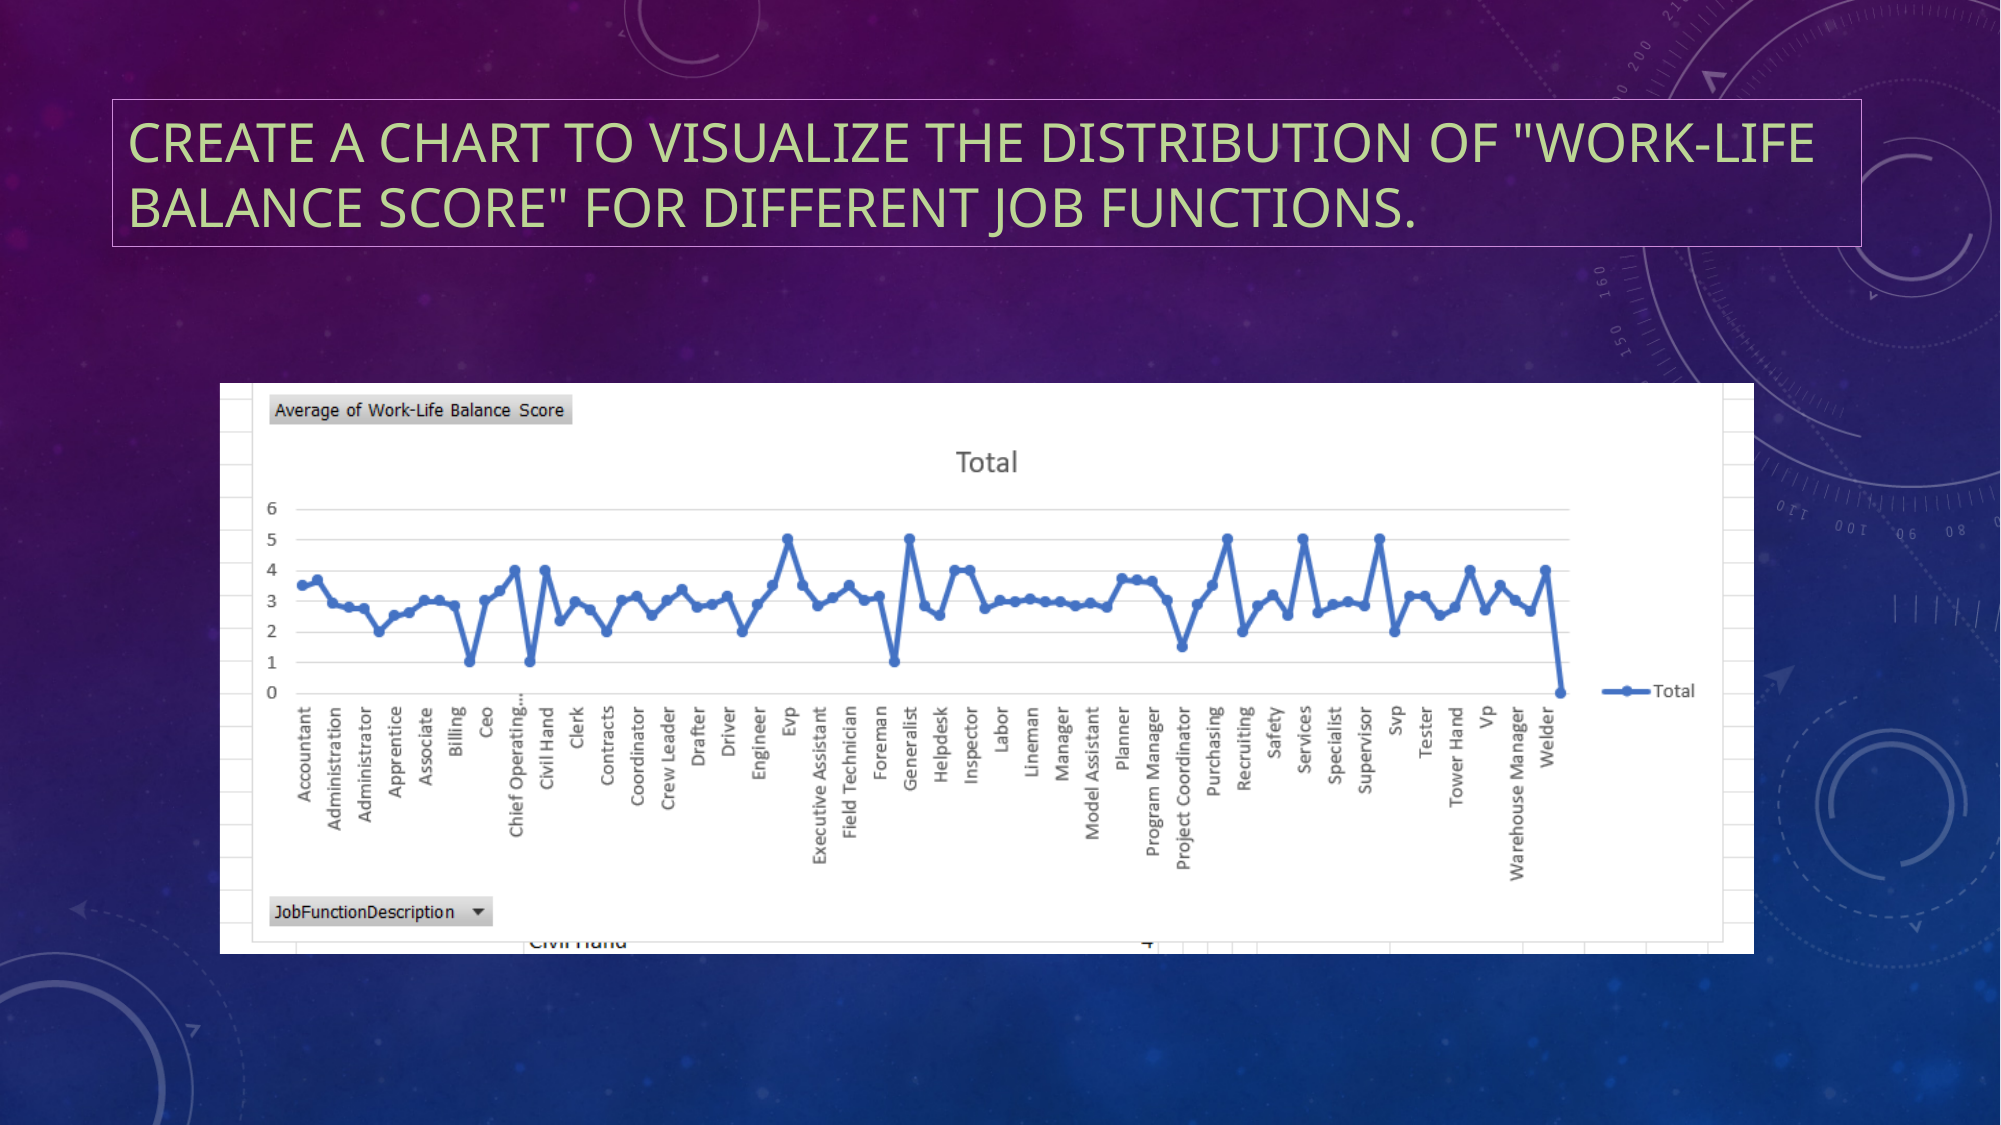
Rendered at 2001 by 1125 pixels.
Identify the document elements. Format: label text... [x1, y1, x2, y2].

title Create a chart to visualize the distribution of "Work-Life Balance Score" for different job functions. [112, 99, 1862, 247]
picture [0, 0, 2001, 1125]
